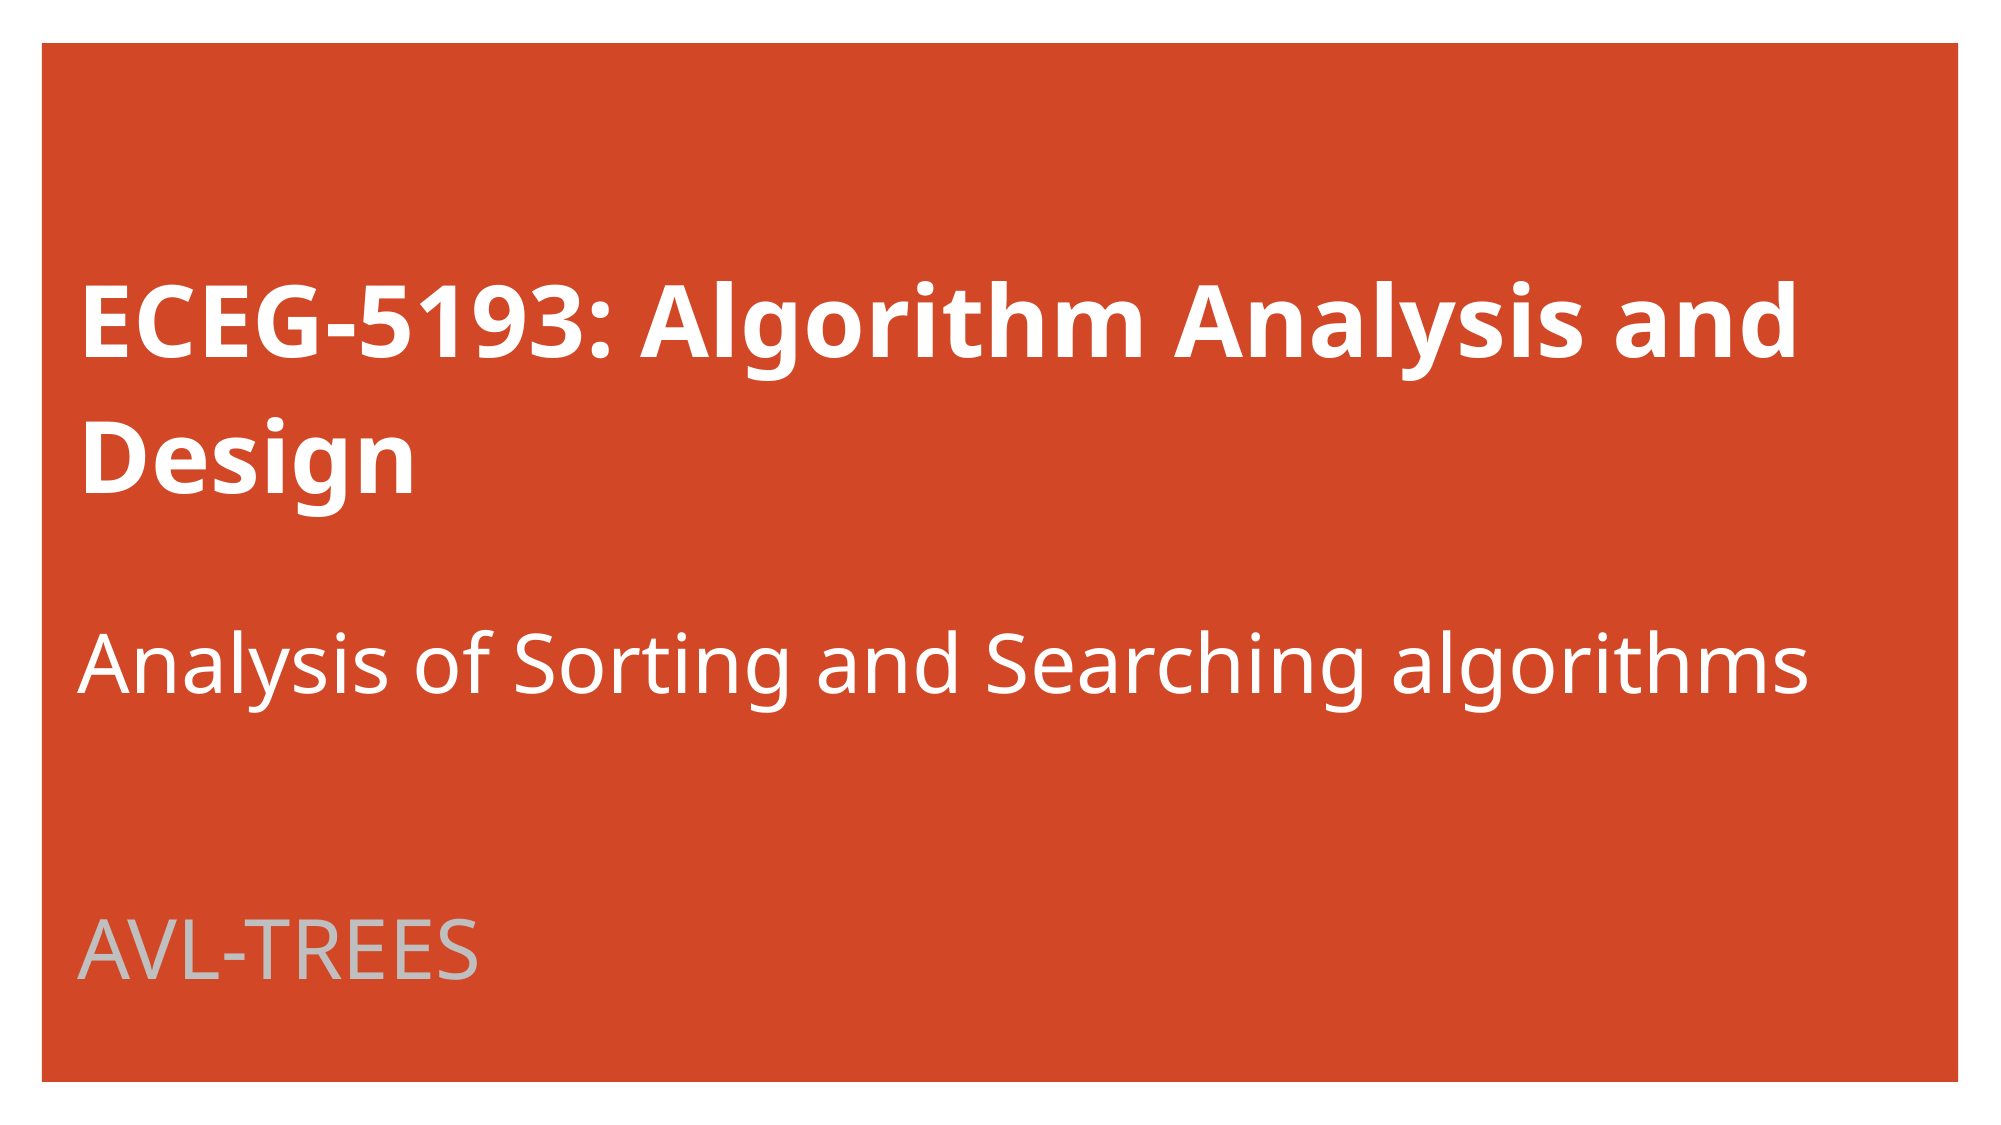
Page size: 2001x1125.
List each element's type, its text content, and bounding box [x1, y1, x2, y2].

subtitle Analysis of Sorting and Searching algorithms [62, 541, 1938, 729]
title ECEG-5193: Algorithm Analysis and Design [62, 190, 1929, 541]
text_box AVL-Trees [62, 825, 1913, 1013]
